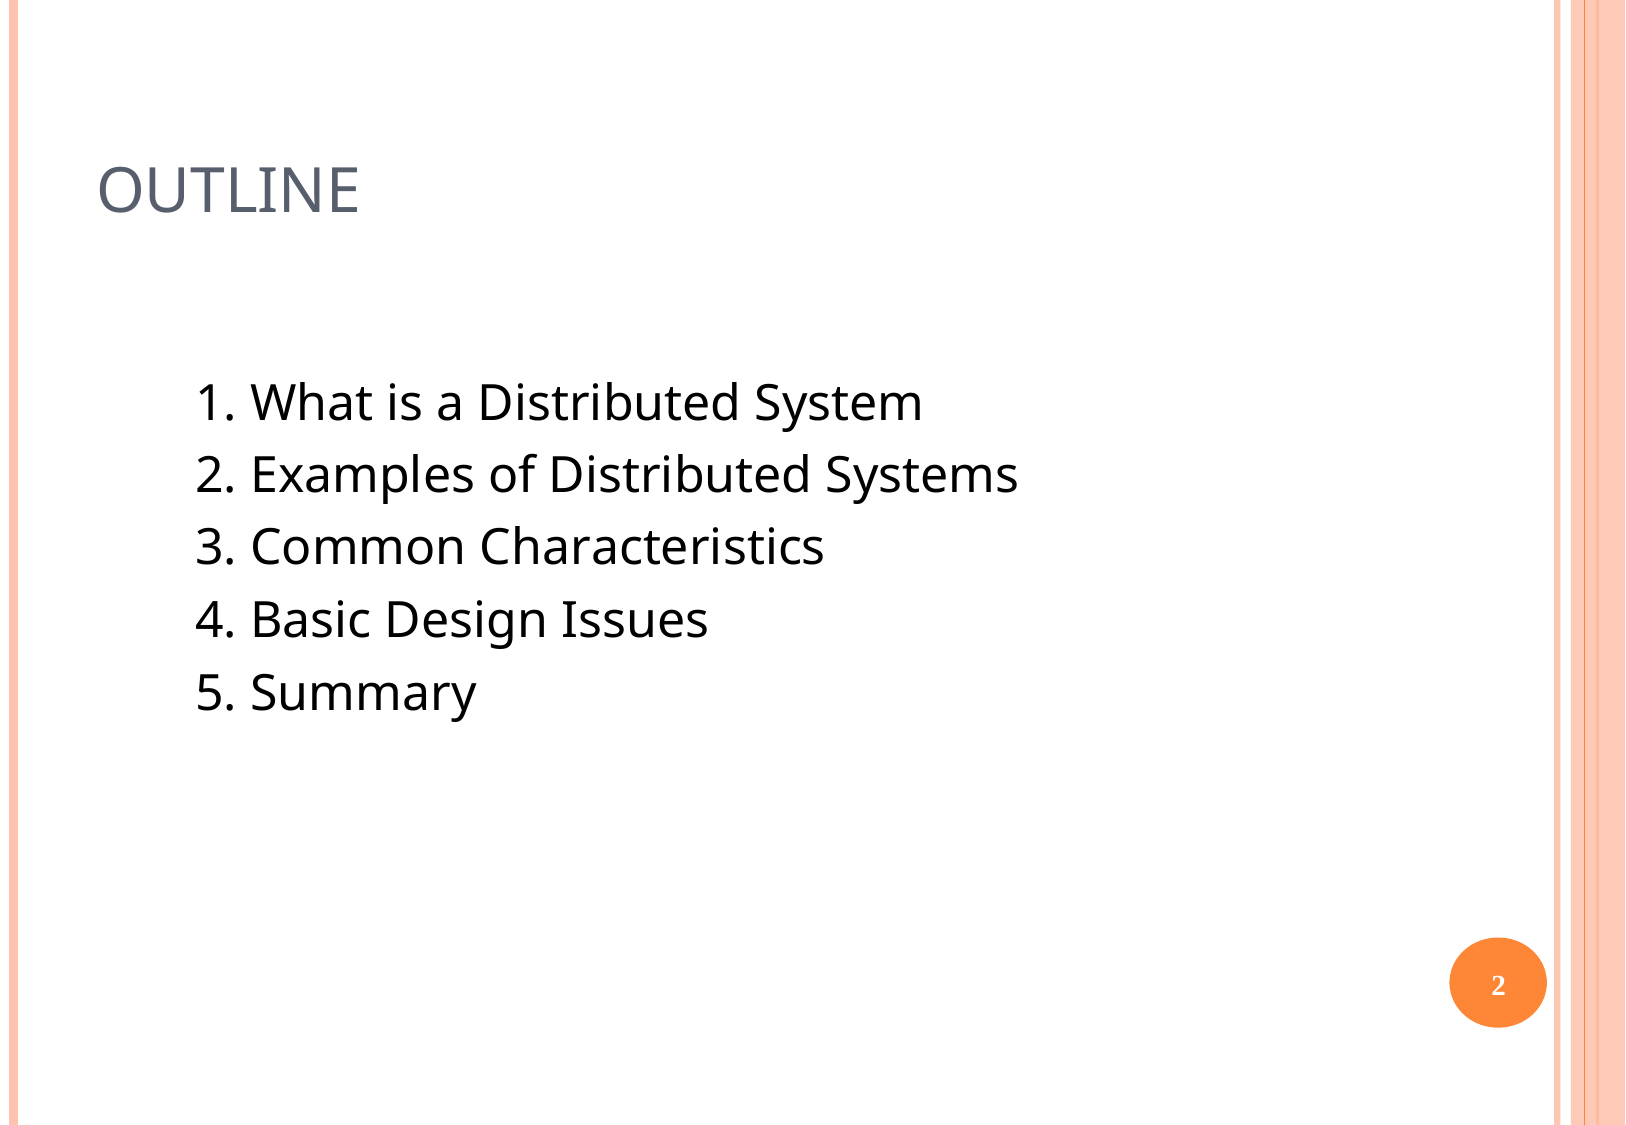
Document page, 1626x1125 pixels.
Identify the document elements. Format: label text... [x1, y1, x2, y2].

text_box 1. What is a Distributed System 2. Examples of Distributed Systems 3. Common Characteristics 4. Basic Design Issues 5. Summary [180, 362, 1388, 925]
text_box <number> [1444, 940, 1553, 1026]
title OUTLINE [81, 45, 1409, 233]
